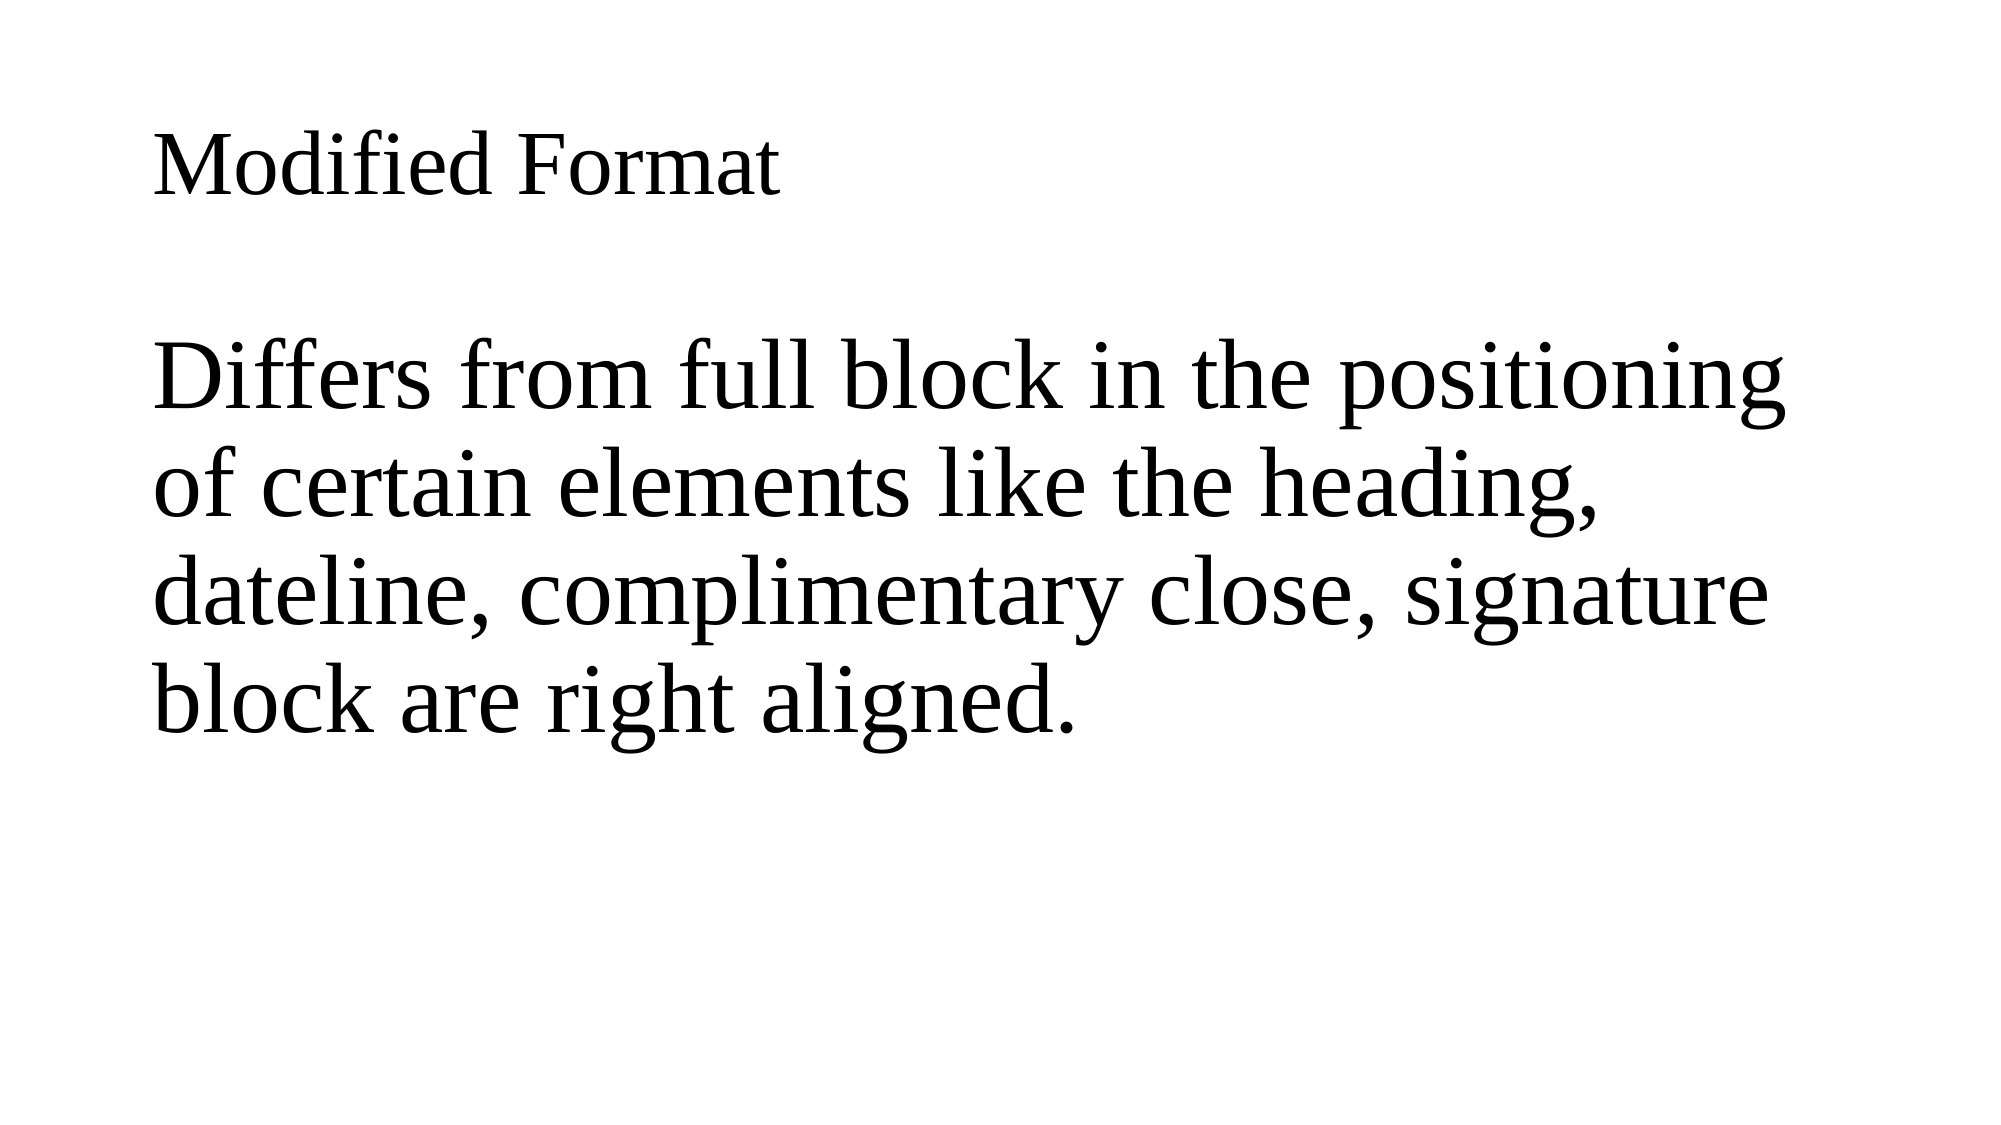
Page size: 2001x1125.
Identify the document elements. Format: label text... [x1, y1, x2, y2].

title Modified Format Differs from full block in the positioning of certain elements like the heading, dateline, complimentary close, signature block are right aligned. [137, 59, 1863, 822]
